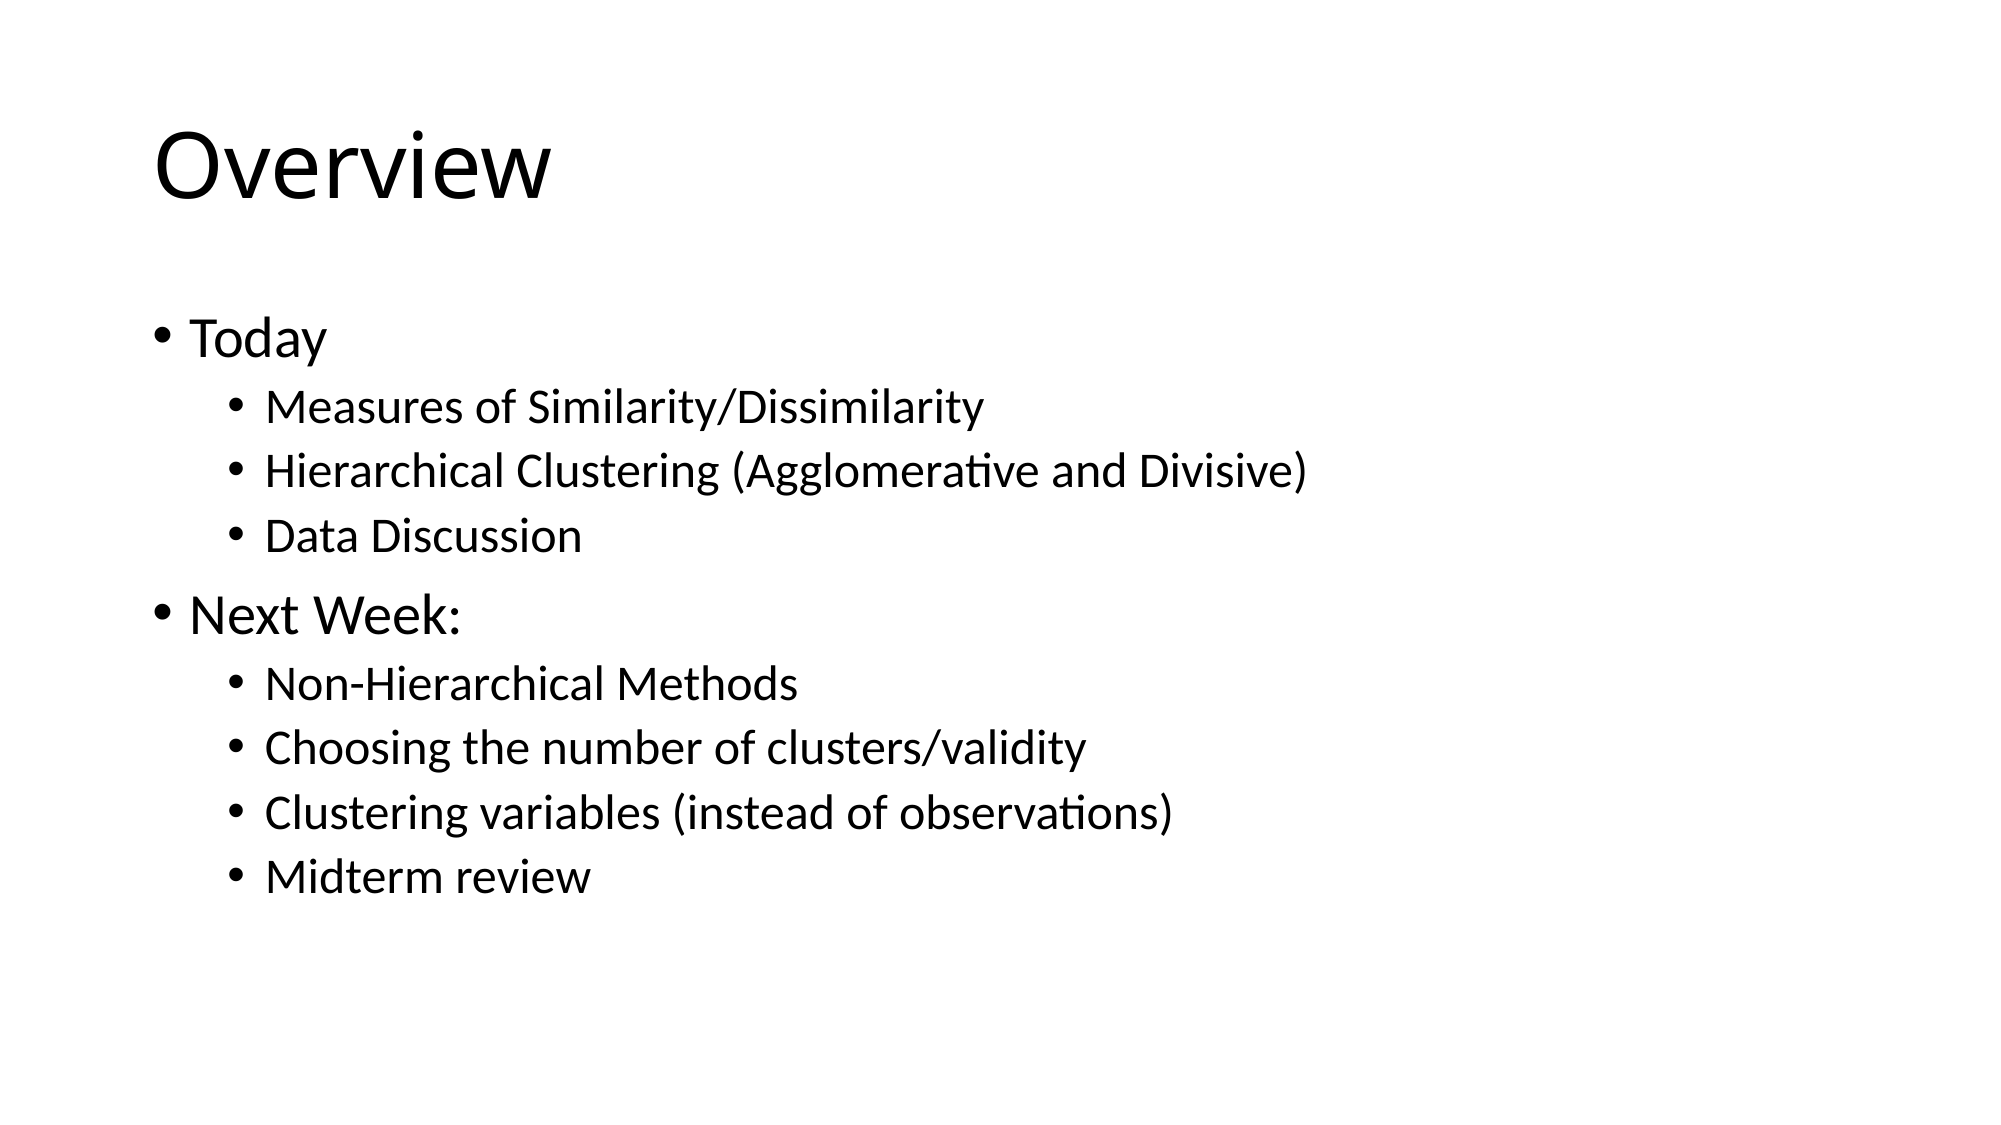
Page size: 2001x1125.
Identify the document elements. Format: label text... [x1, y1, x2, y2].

list Today Measures of Similarity/Dissimilarity Hierarchical Clustering (Agglomerative and Divisive) Data Discussion Next Week: Non-Hierarchical Methods Choosing the number of clusters/validity Clustering variables (instead of observations) Midterm review [137, 299, 1863, 1014]
title Overview [137, 59, 1863, 278]
